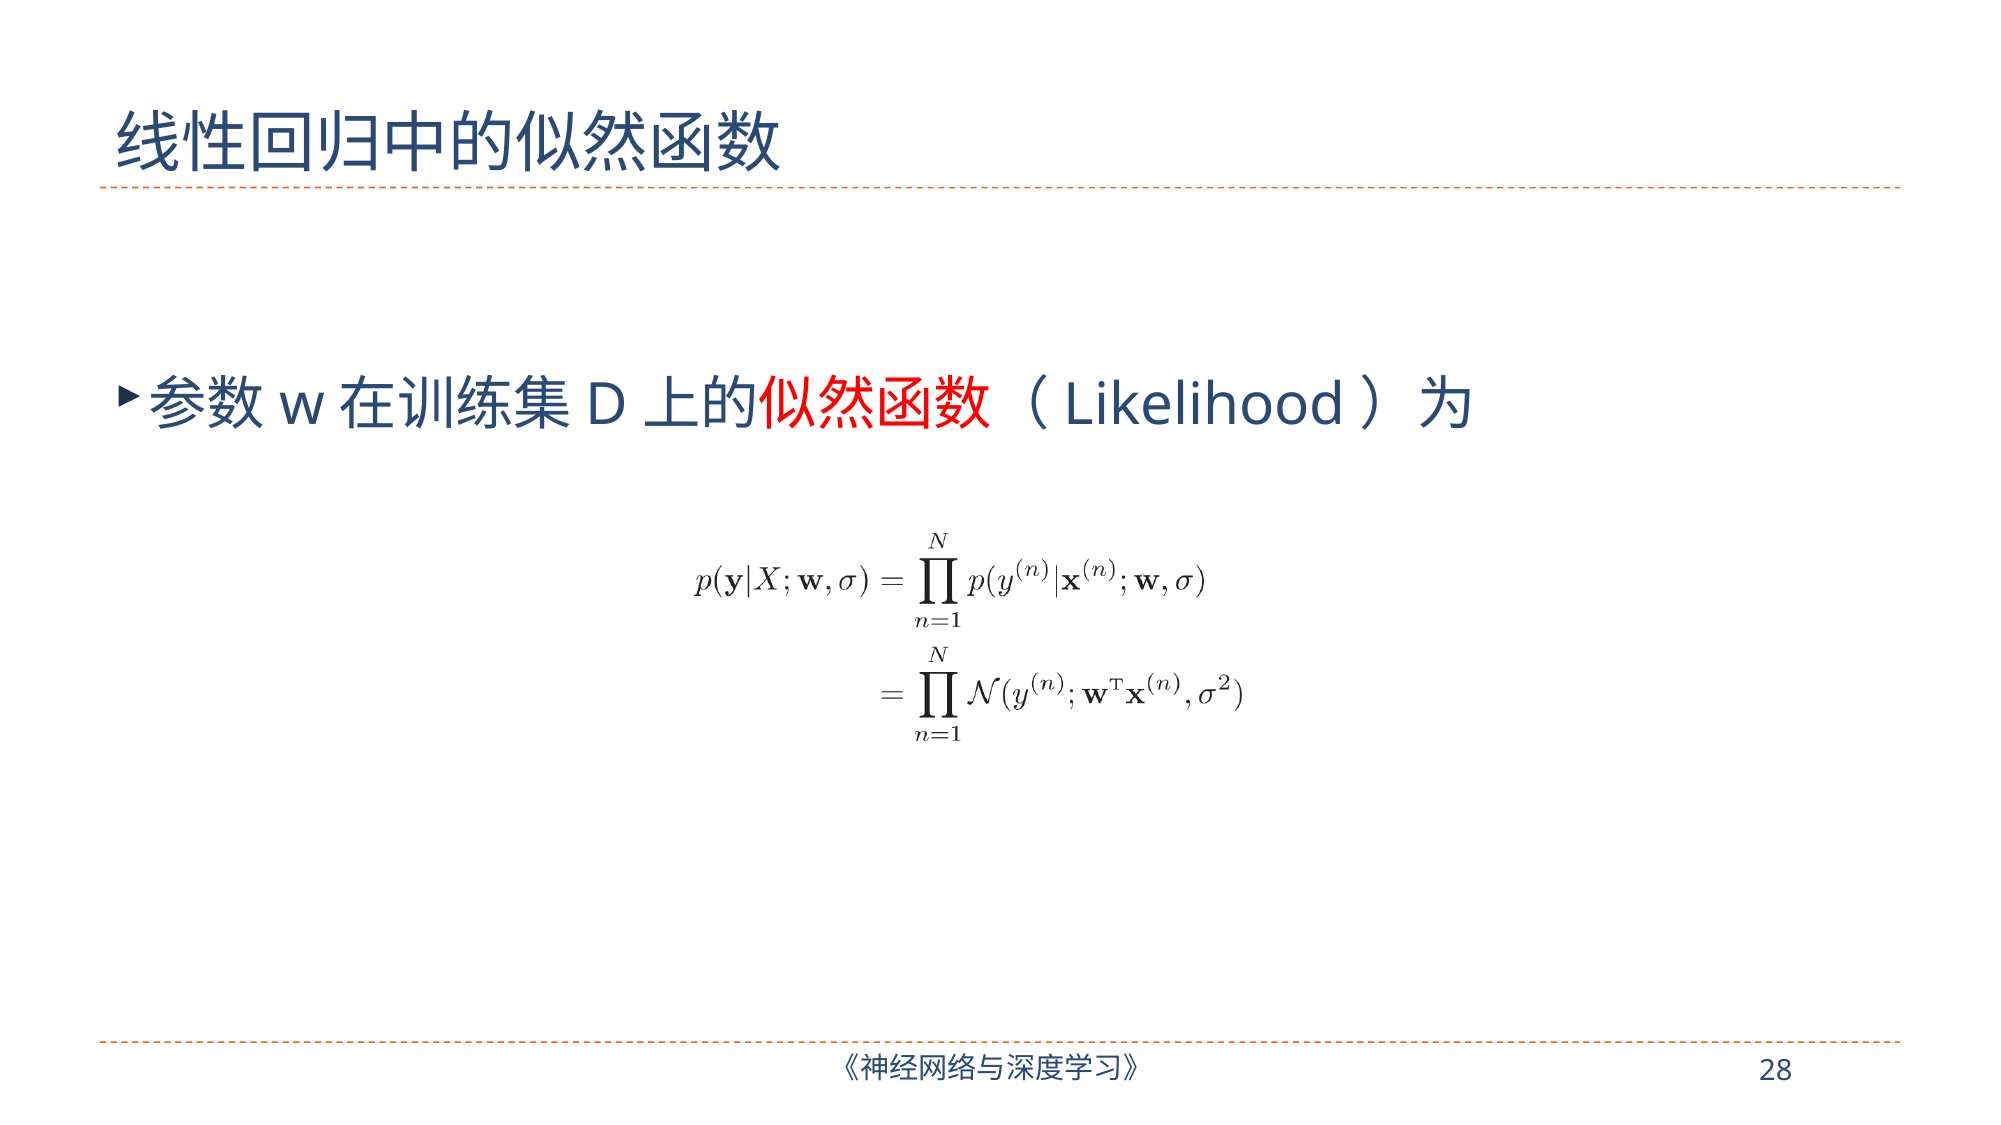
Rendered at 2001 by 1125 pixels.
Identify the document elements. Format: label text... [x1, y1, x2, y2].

picture [687, 524, 1246, 751]
title 线性回归中的似然函数 [99, 24, 1900, 188]
list 参数w在训练集D上的似然函数（Likelihood）为 [99, 200, 1900, 1010]
